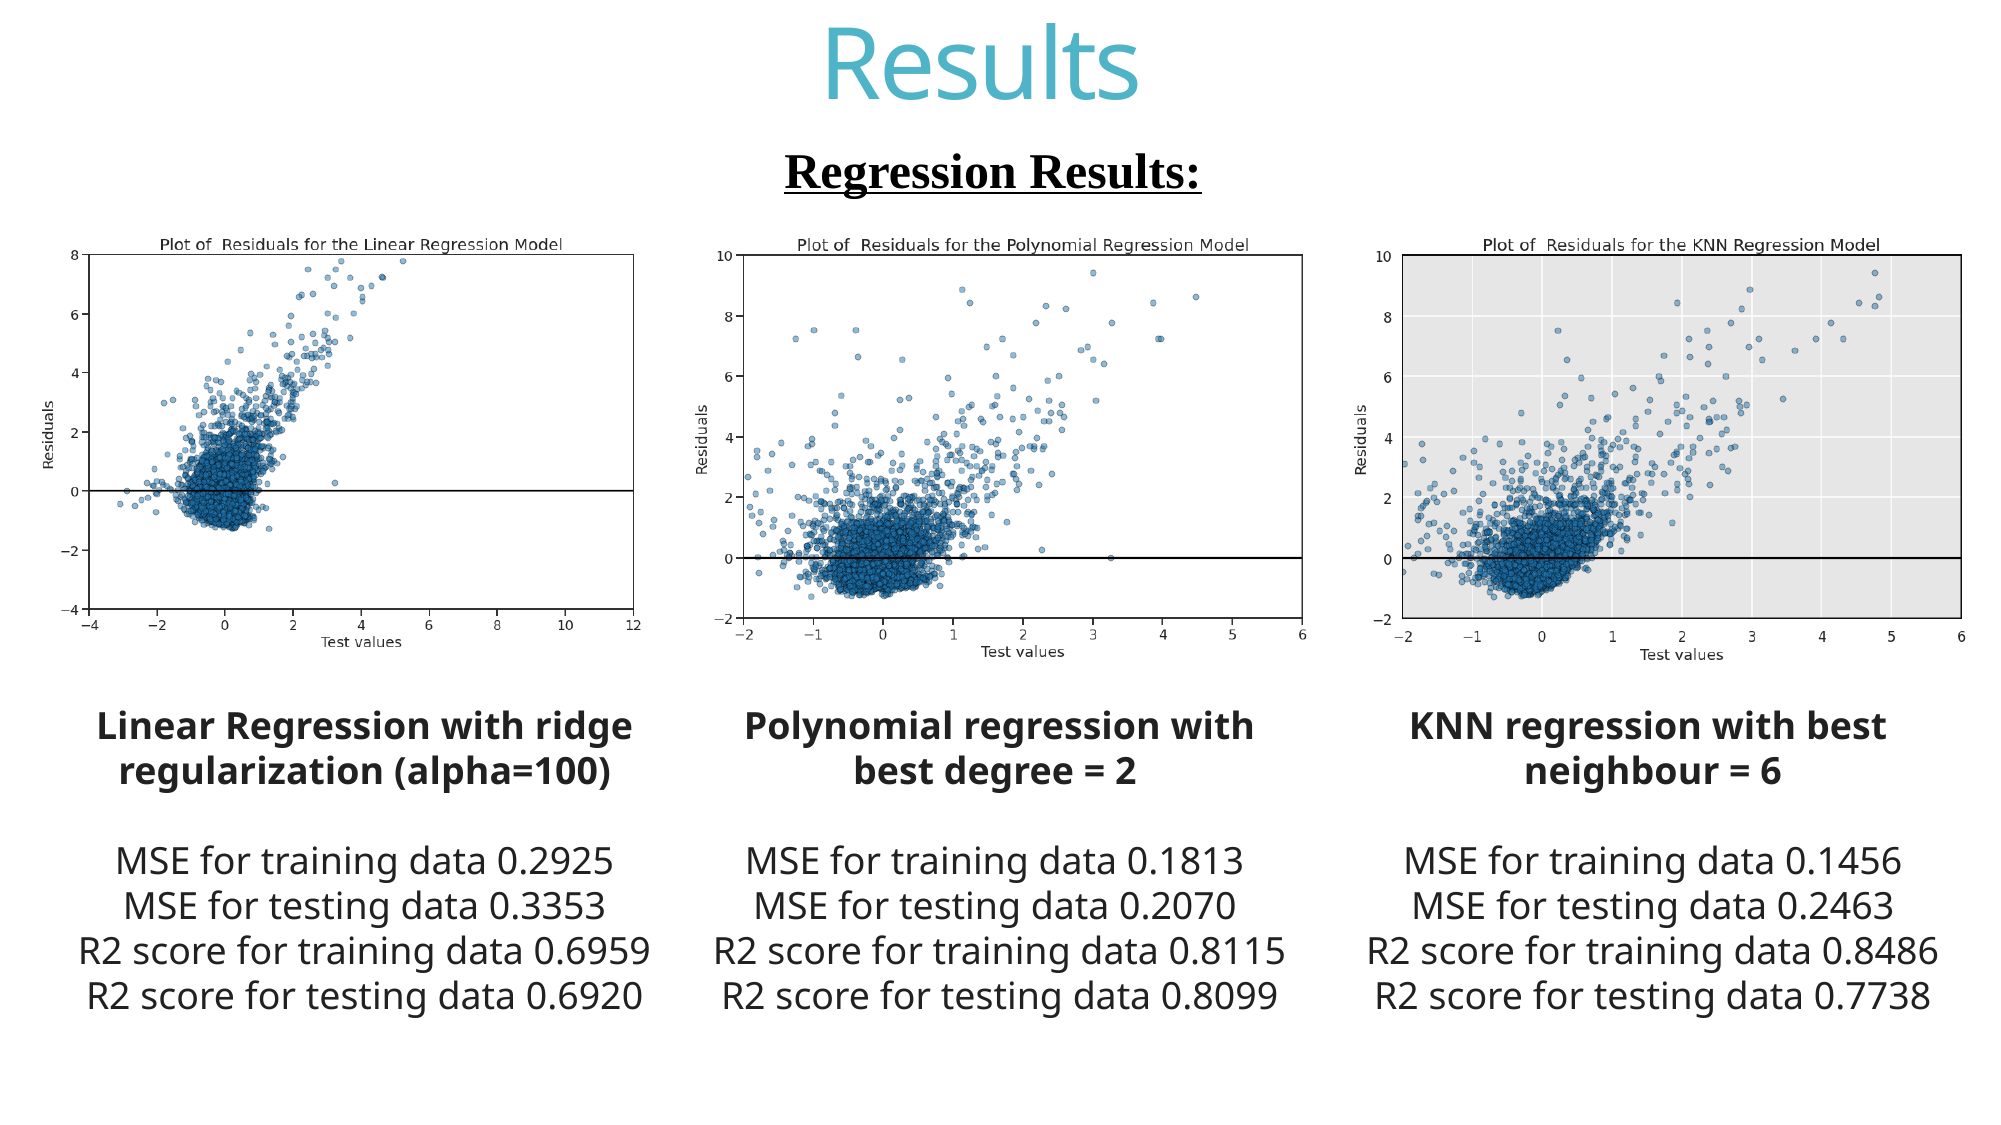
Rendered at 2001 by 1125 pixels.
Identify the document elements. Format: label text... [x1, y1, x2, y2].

picture [1347, 232, 1971, 668]
text_box Linear Regression with ridge regularization (alpha=100) MSE for training data 0.2925 MSE for testing data 0.3353 R2 score for training data 0.6959 R2 score for testing data 0.6920 [59, 694, 671, 1024]
picture [34, 232, 647, 655]
text_box Polynomial regression with best degree = 2 MSE for training data 0.1813 MSE for testing data 0.2070 R2 score for training data 0.8115 R2 score for testing data 0.8099 [694, 694, 1306, 1024]
text_box KNN regression with best neighbour = 6 MSE for training data 0.1456 MSE for testing data 0.2463 R2 score for training data 0.8486 R2 score for testing data 0.7738 [1347, 694, 1959, 1024]
title Results [119, 0, 1843, 140]
picture [688, 232, 1312, 666]
text_box Regression Results: [769, 131, 1231, 206]
